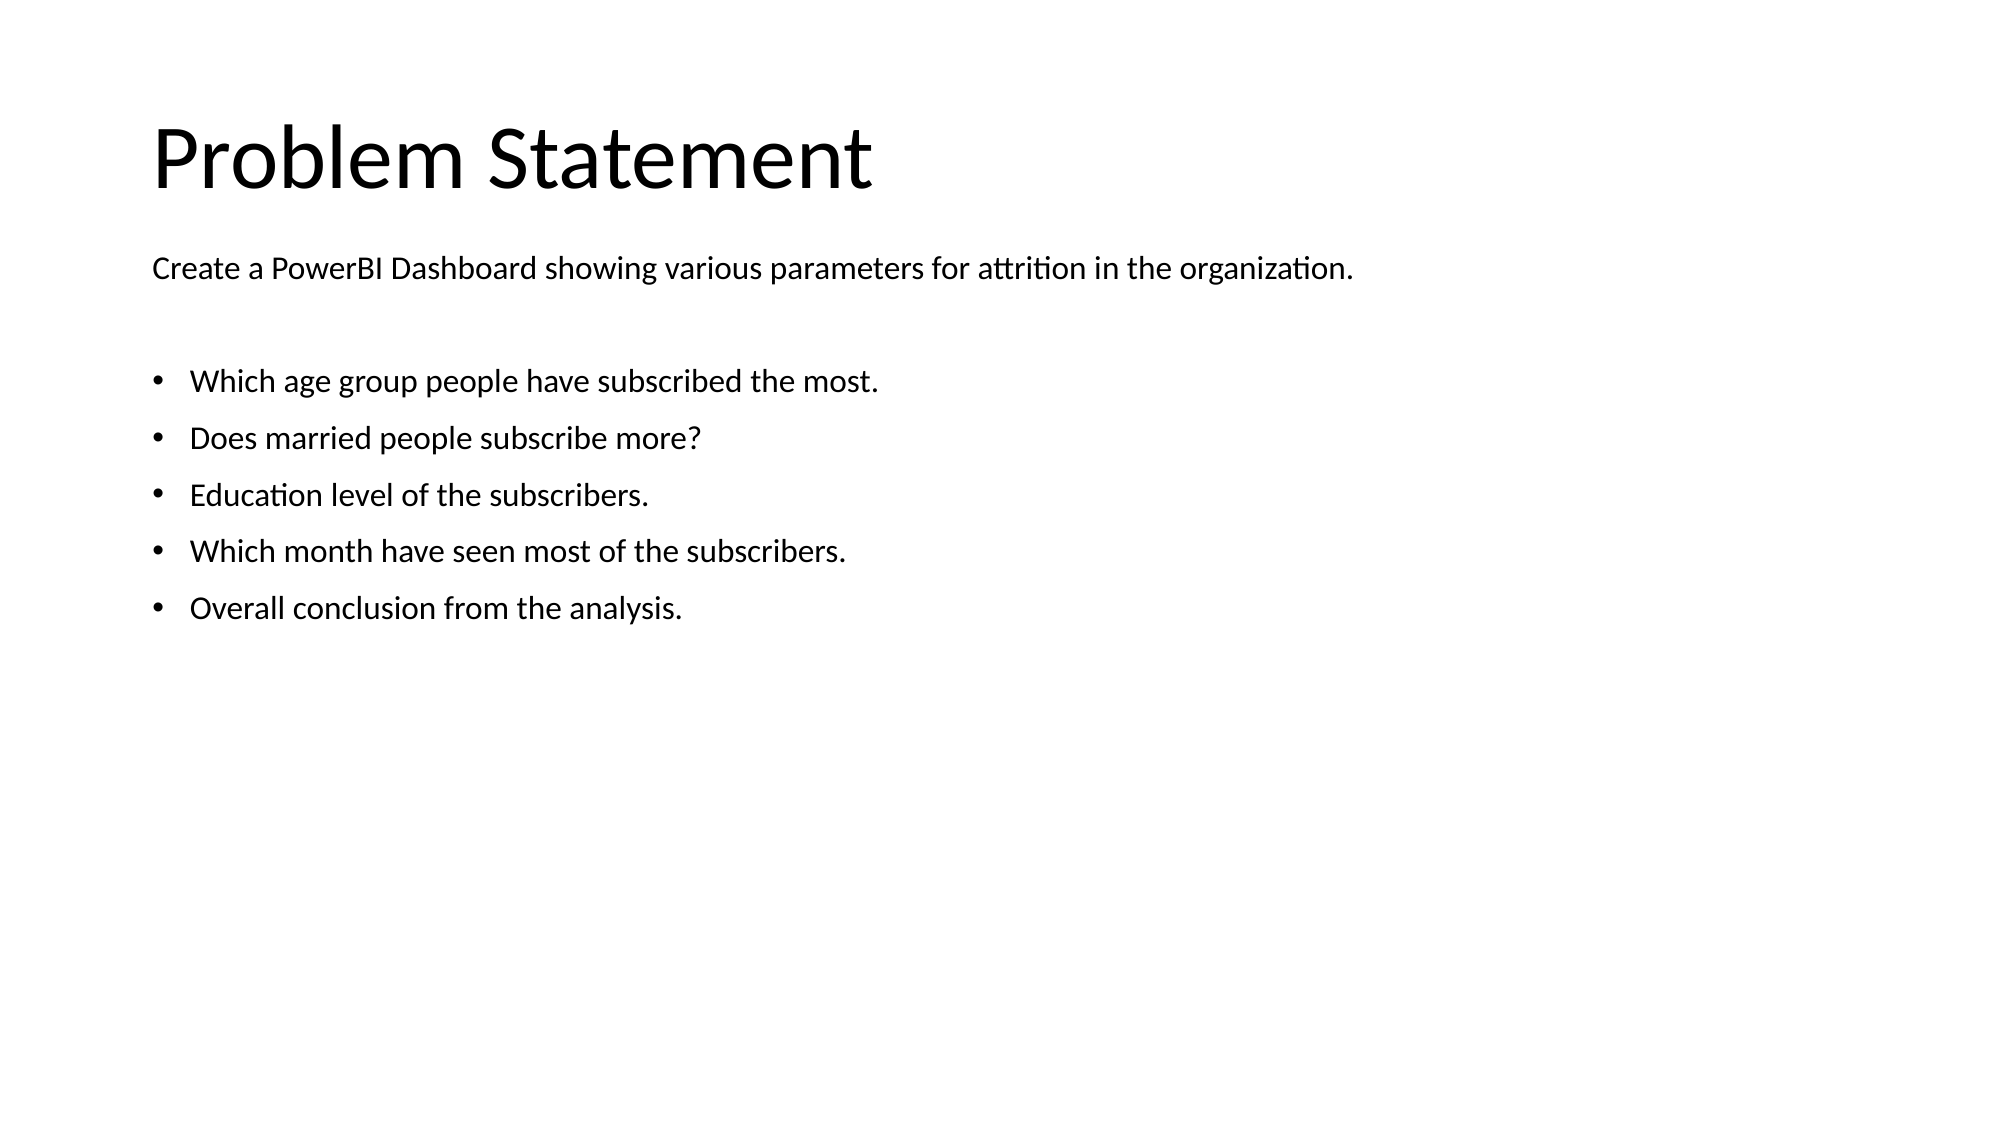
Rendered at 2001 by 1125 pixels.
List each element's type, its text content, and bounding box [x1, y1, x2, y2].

title Problem Statement [137, 50, 1863, 243]
list Create a PowerBI Dashboard showing various parameters for attrition in the organization. Which age group people have subscribed the most. Does married people subscribe more? Education level of the subscribers. Which month have seen most of the subscribers. Overall conclusion from the analysis. [137, 243, 1863, 957]
